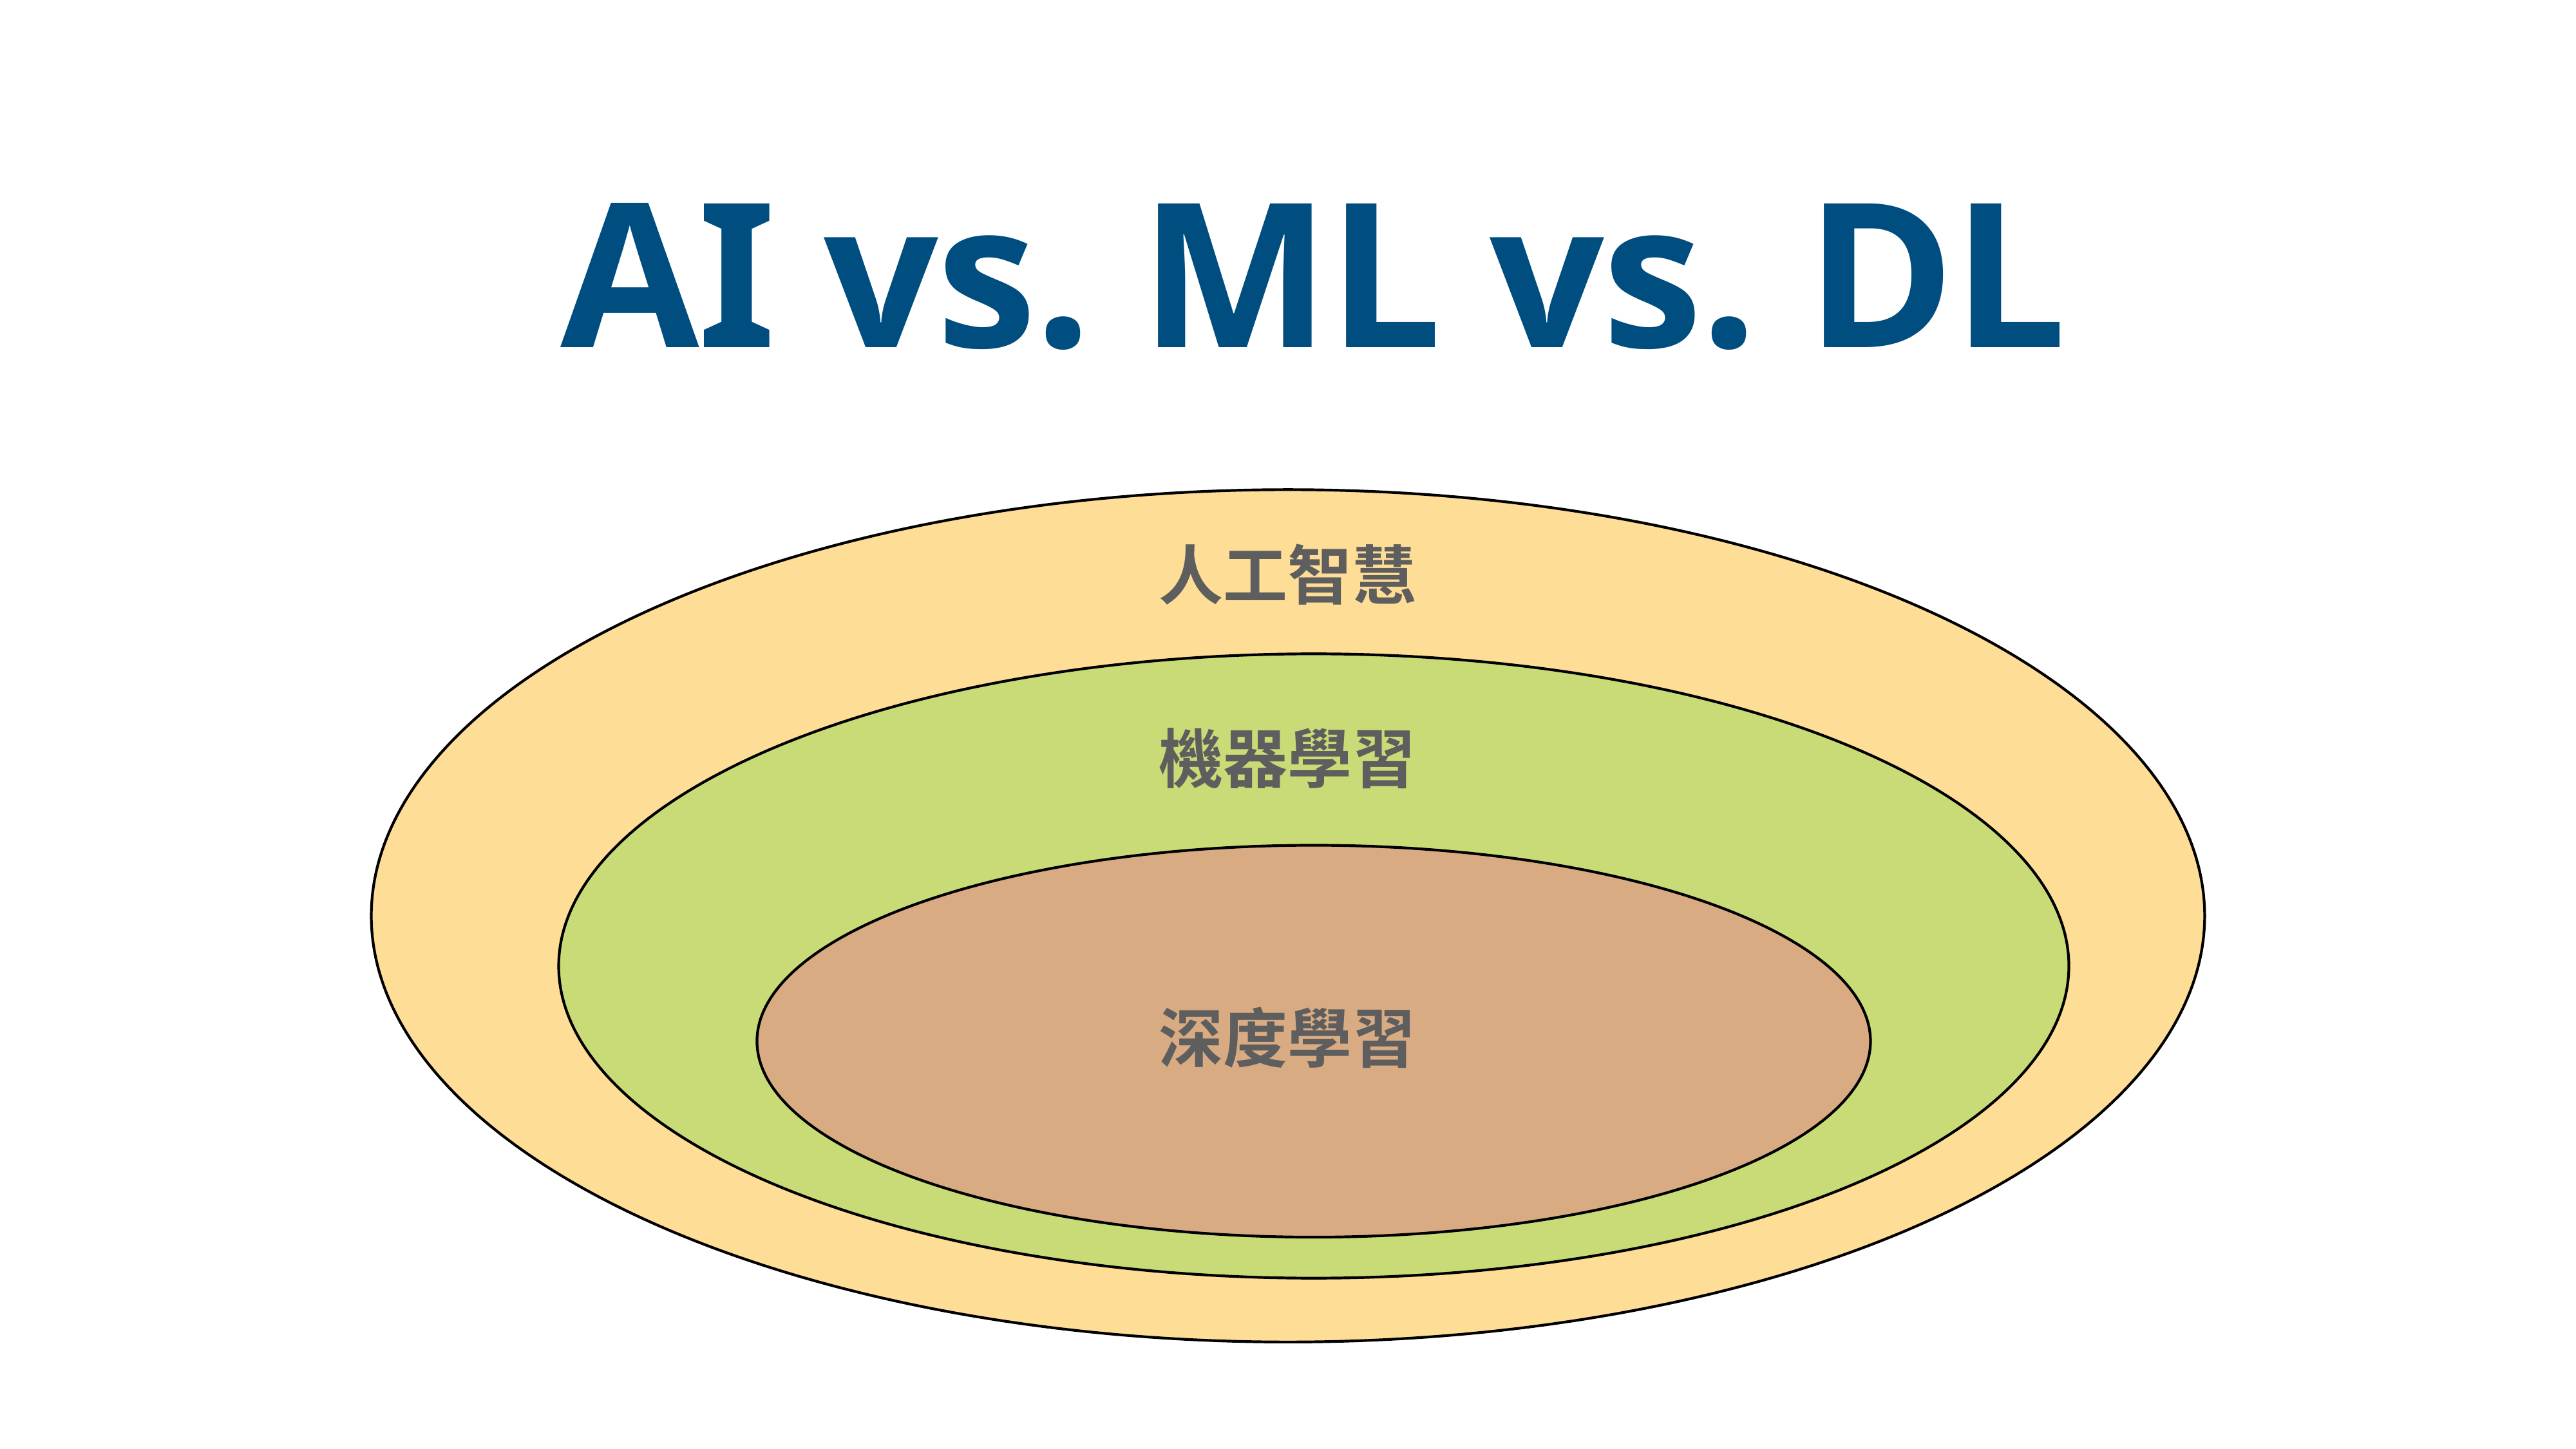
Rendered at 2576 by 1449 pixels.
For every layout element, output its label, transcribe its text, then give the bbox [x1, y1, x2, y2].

list AI vs. ML vs. DL [153, 100, 2475, 392]
text_box [558, 654, 2069, 1278]
text_box 深度學習 [1153, 1001, 1423, 1081]
text_box [371, 489, 2205, 1342]
text_box [757, 845, 1871, 1238]
text_box 人工智慧 [1153, 538, 1423, 619]
text_box 機器學習 [1153, 721, 1423, 802]
